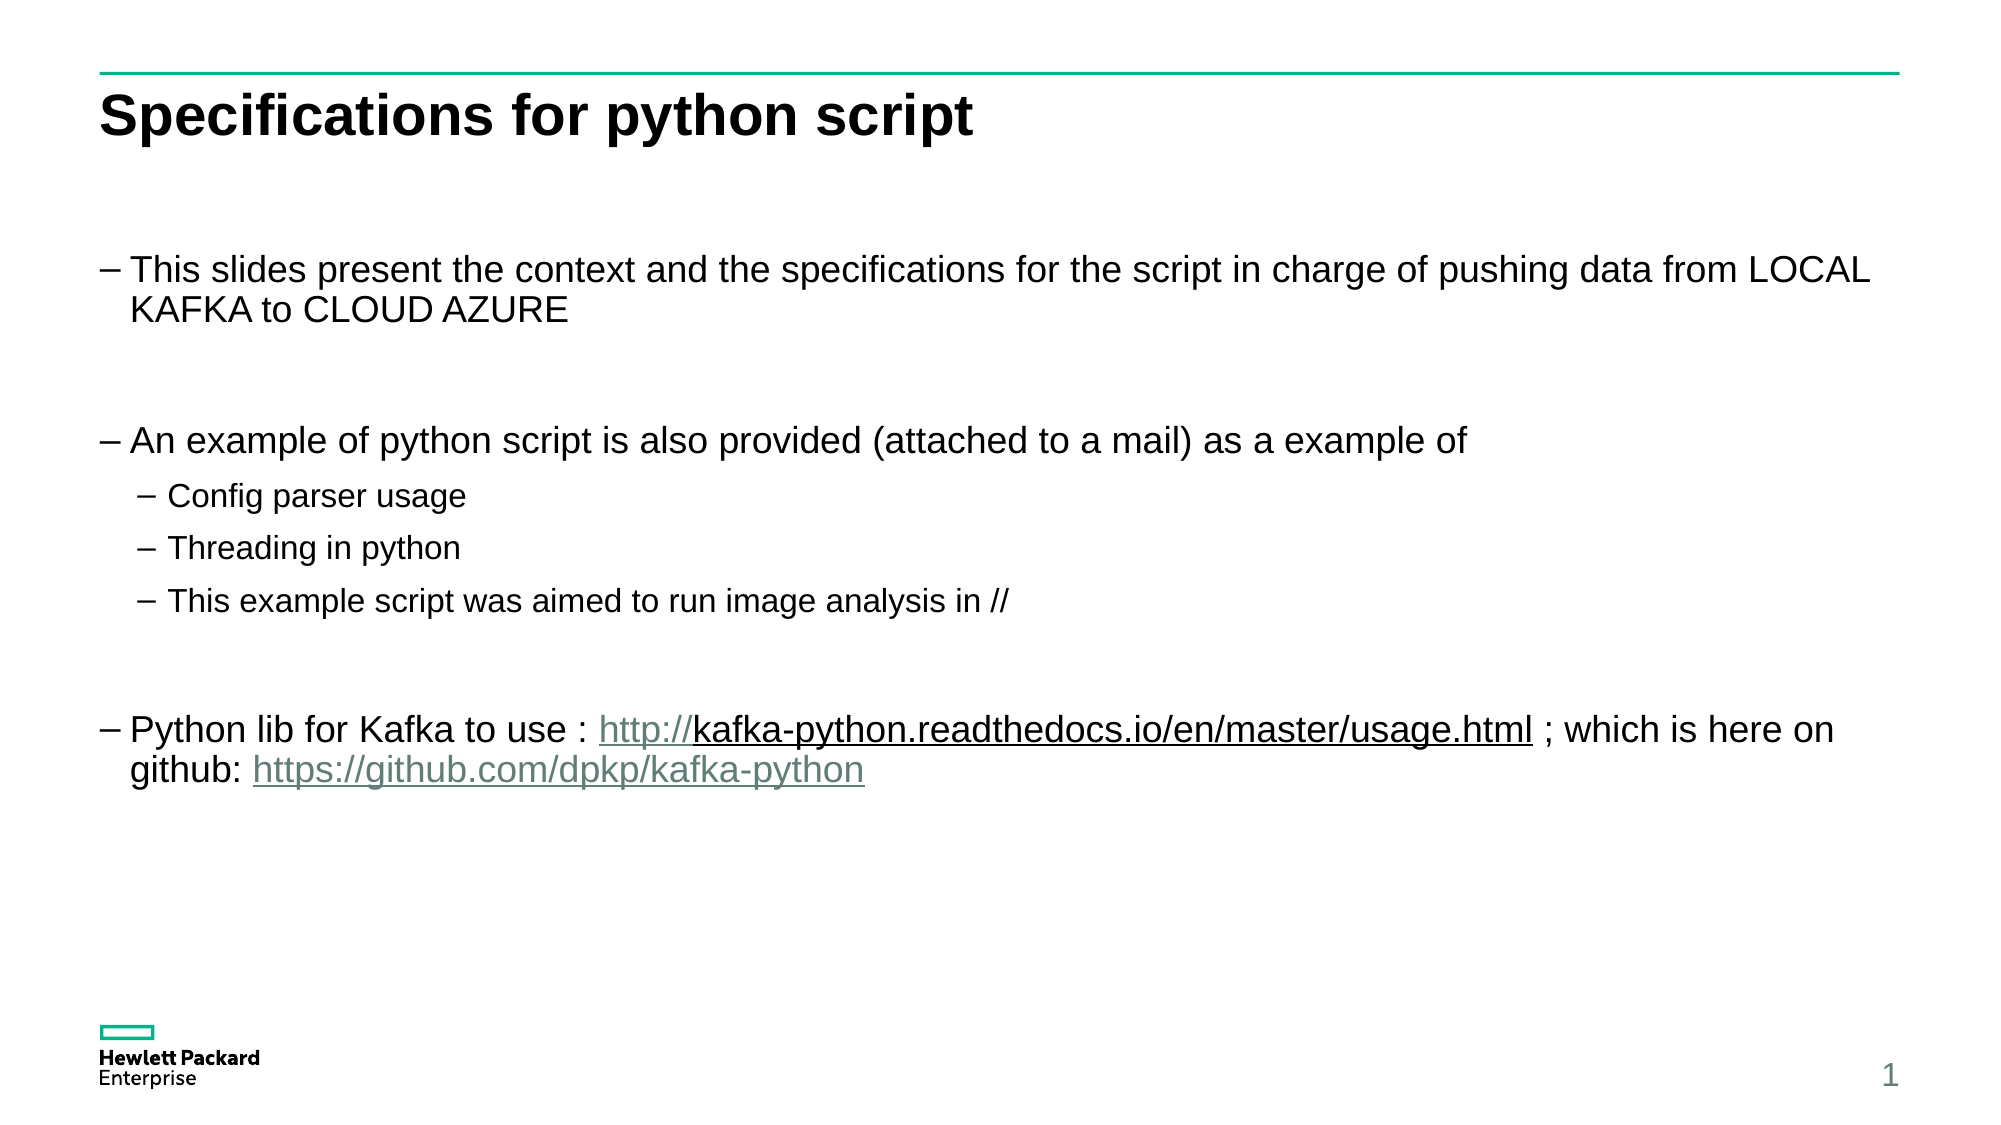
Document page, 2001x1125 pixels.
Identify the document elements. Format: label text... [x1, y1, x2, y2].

slide_number 1 [1812, 1054, 1900, 1093]
title Specifications for python script [99, 85, 1900, 225]
list This slides present the context and the specifications for the script in charge of pushing data from LOCAL KAFKA to CLOUD AZURE An example of python script is also provided (attached to a mail) as a example of Config parser usage Threading in python This example script was aimed to run image analysis in // Python lib for Kafka to use : http://kafka-python.readthedocs.io/en/master/usage.html ; which is here on github: https://github.com/dpkp/kafka-python [99, 249, 1900, 1000]
